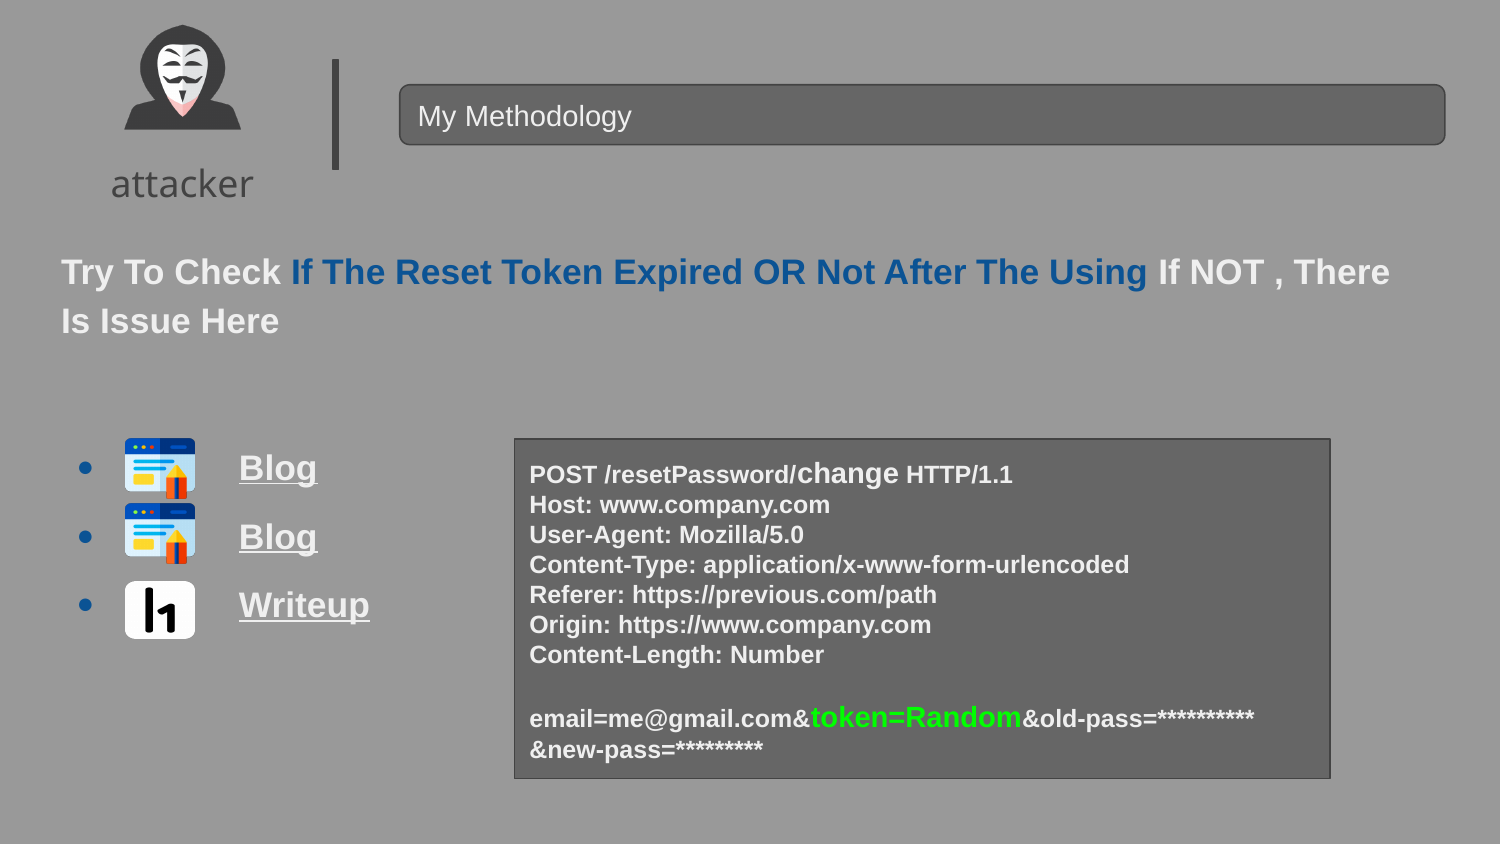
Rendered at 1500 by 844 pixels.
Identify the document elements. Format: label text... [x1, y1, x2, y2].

text_box Writeup [41, 567, 555, 628]
picture [125, 502, 195, 564]
text_box Try To Check If The Reset Token Expired OR Not After The Using If NOT , There Is Issue Here [46, 227, 1500, 401]
text_box Blog [41, 498, 120, 559]
text_box Blog [199, 498, 555, 559]
text_box [333, 59, 339, 170]
picture [125, 438, 195, 499]
text_box Blog [41, 429, 555, 490]
picture [82, 0, 283, 170]
text_box My Methodology [399, 84, 1445, 145]
text_box attacker [47, 144, 318, 205]
picture [125, 581, 195, 639]
text_box POST /resetPassword/change HTTP/1.1 Host: www.company.com User-Agent: Mozilla/5.0 Content-Type: application/x-www-form-urlencoded Referer: https://previous.com/path Origin: https://www.company.com Content-Length: Number email=me@gmail.com&token=Random&old-pass=********** &new-pass=********* [514, 438, 1331, 779]
